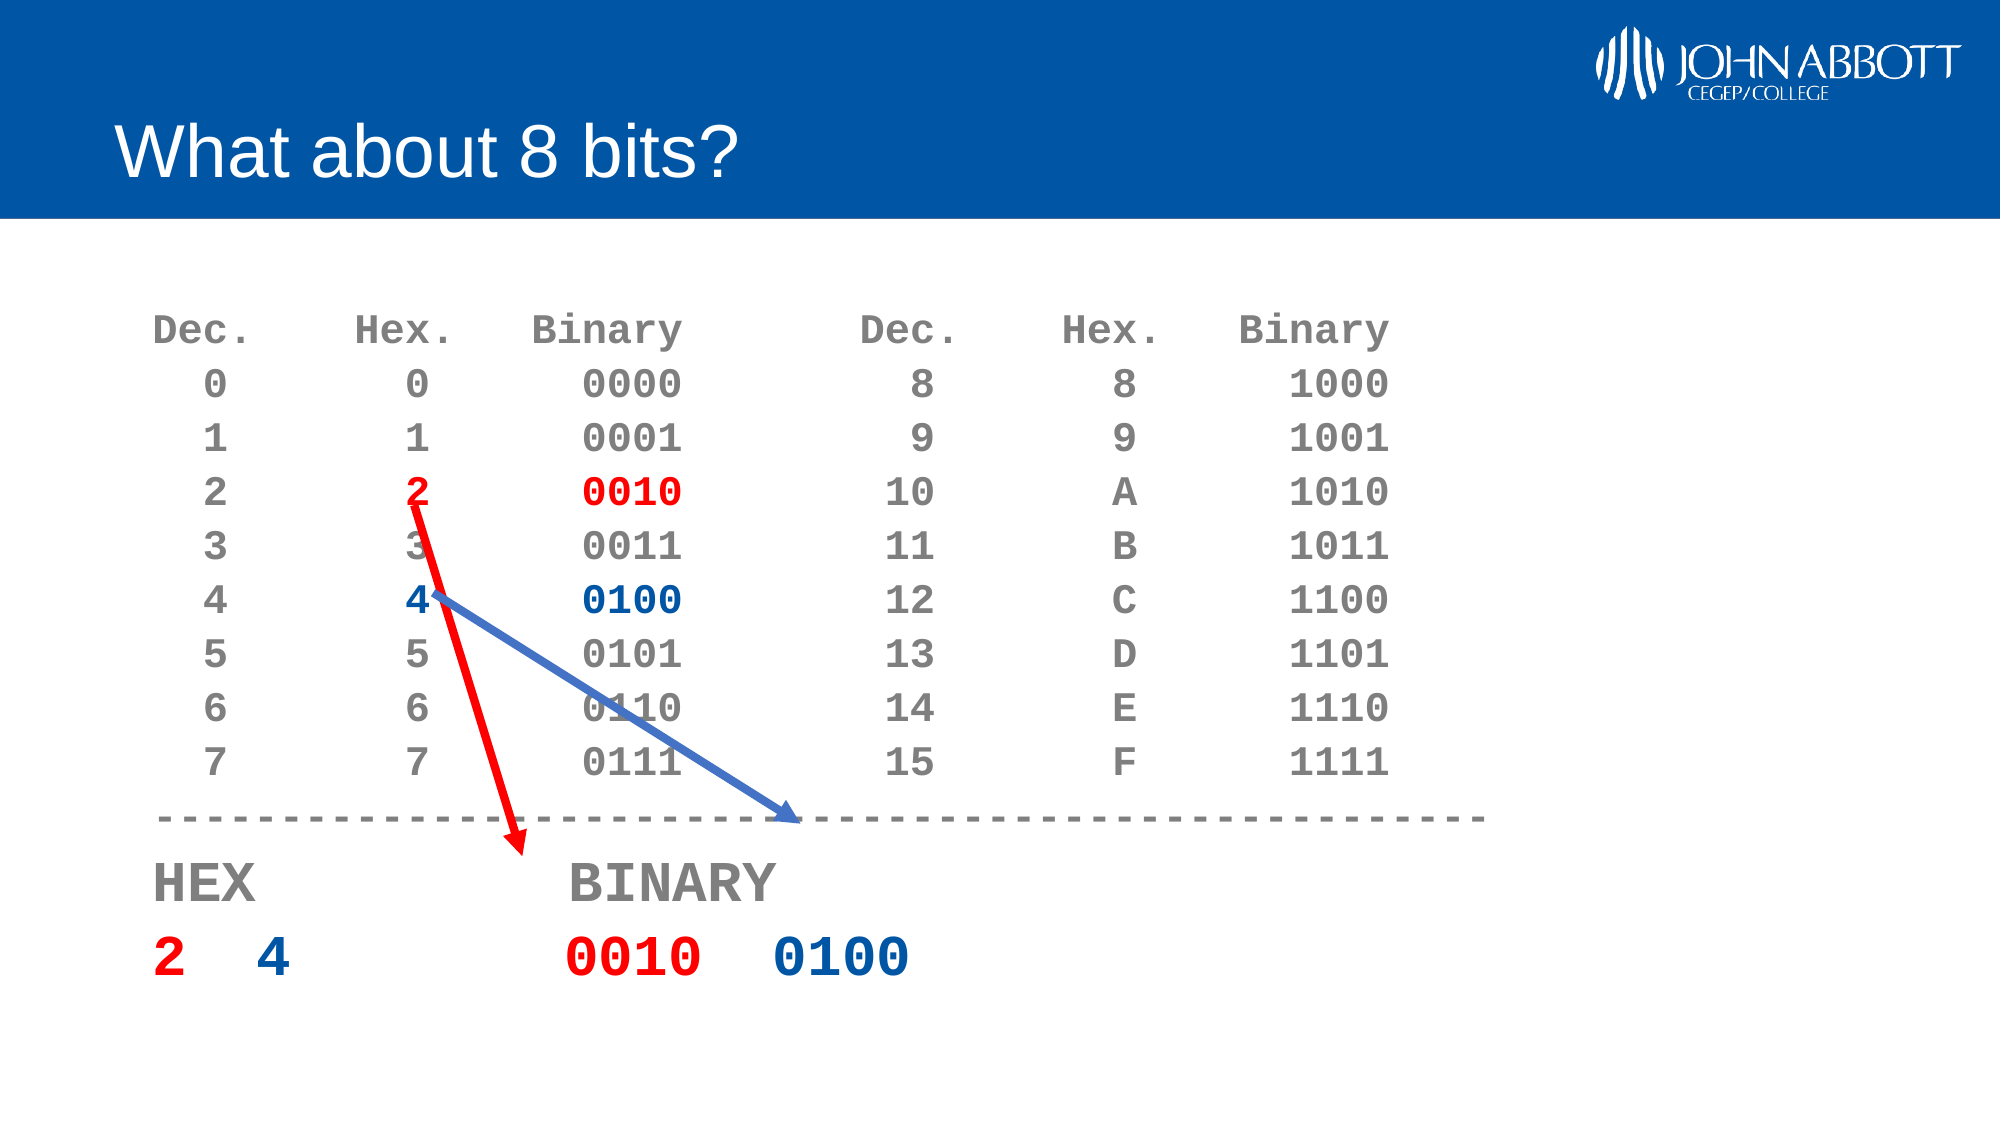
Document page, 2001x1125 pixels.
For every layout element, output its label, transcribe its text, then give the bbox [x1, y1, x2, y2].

title What about 8 bits? [99, 0, 1863, 202]
picture [1863, 26, 1962, 100]
list Dec. Hex. Binary Dec. Hex. Binary 0 0 0000 8 8 1000 1 1 0001 9 9 1001 2 2 0010 10 A 1010 3 3 0011 11 B 1011 4 4 0100 12 C 1100 5 5 0101 13 D 1101 6 6 0110 14 E 1110 7 7 0111 15 F 1111 ----------------------------------------------------- HEX BINARY 2 4 0010 0100 [137, 299, 1863, 1014]
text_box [433, 592, 801, 824]
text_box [414, 505, 523, 857]
